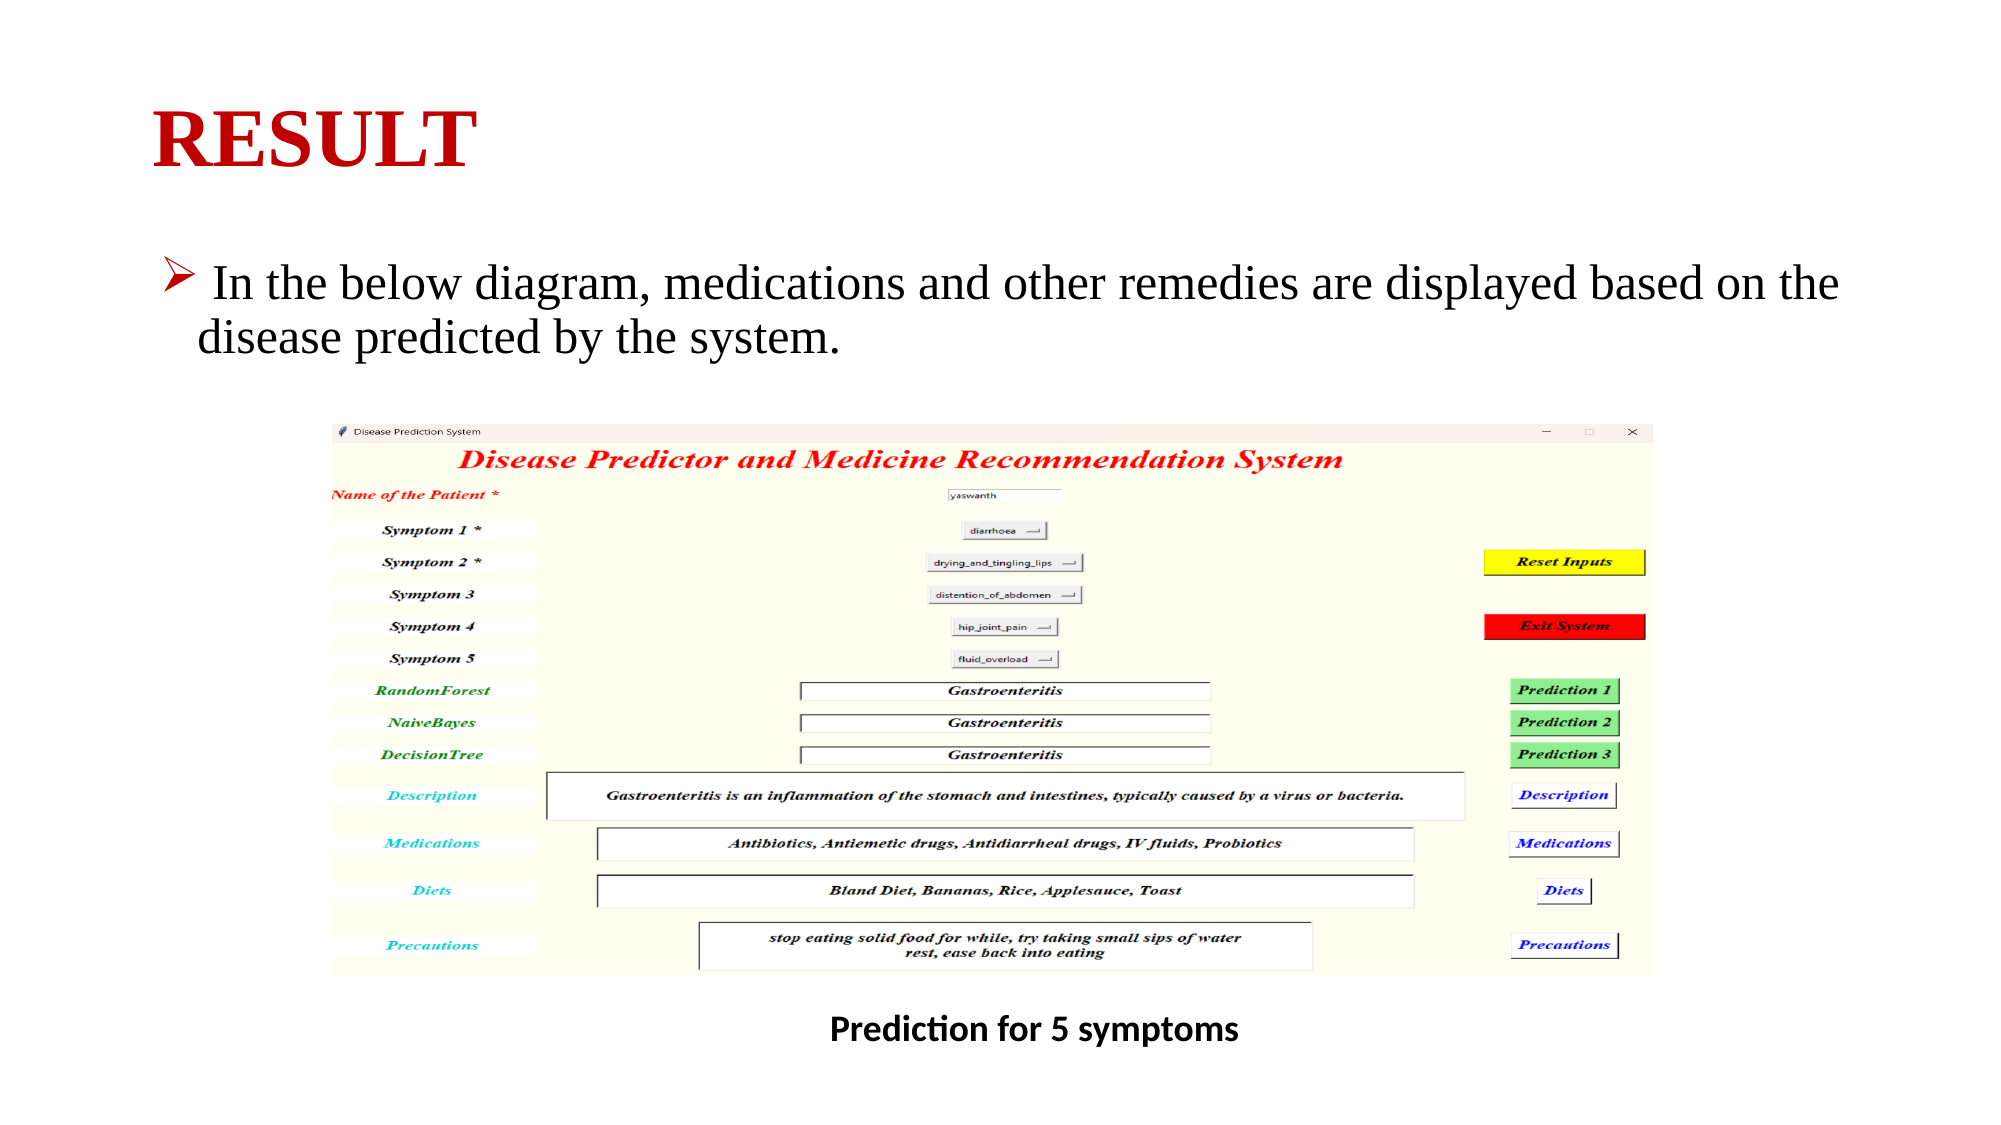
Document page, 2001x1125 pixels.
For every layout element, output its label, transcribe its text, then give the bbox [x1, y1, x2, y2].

text_box Prediction for 5 symptoms [815, 996, 1258, 1057]
title RESULT [137, 0, 1863, 279]
picture [332, 424, 1653, 975]
list In the below diagram, medications and other remedies are displayed based on the disease predicted by the system. [144, 249, 1929, 1058]
